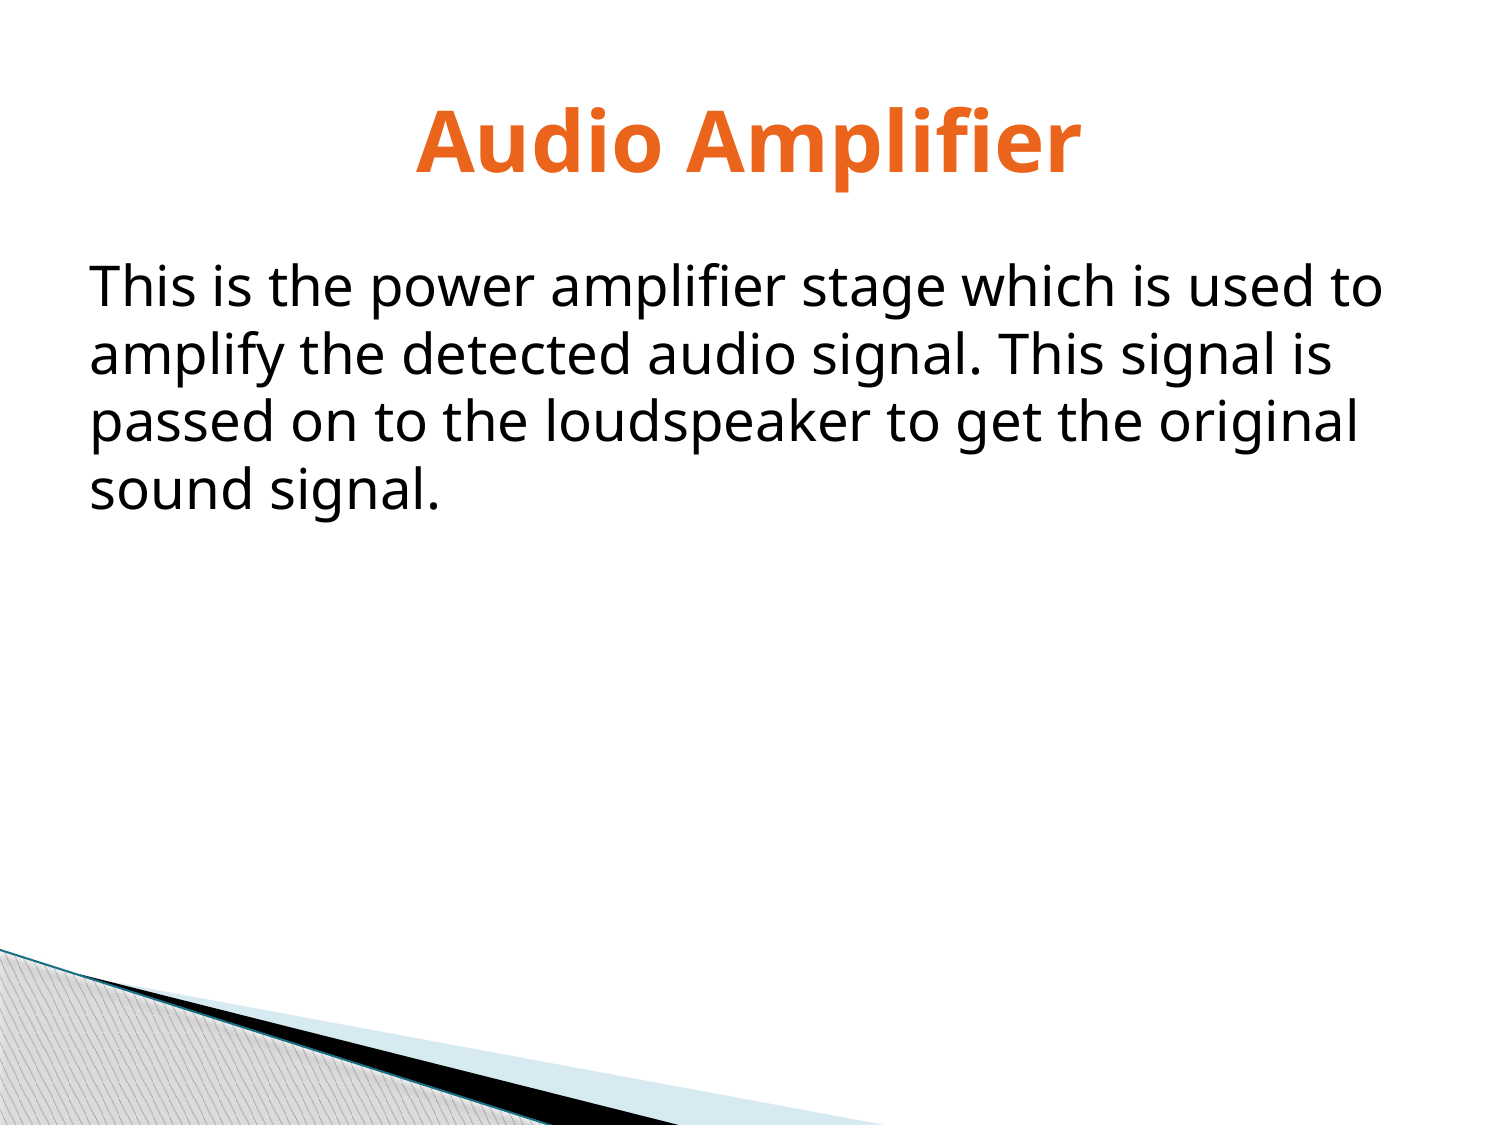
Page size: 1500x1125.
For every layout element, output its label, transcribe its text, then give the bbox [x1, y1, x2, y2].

title Audio Amplifier [75, 45, 1425, 233]
list This is the power amplifier stage which is used to amplify the detected audio signal. This signal is passed on to the loudspeaker to get the original sound signal. [75, 243, 1425, 986]
